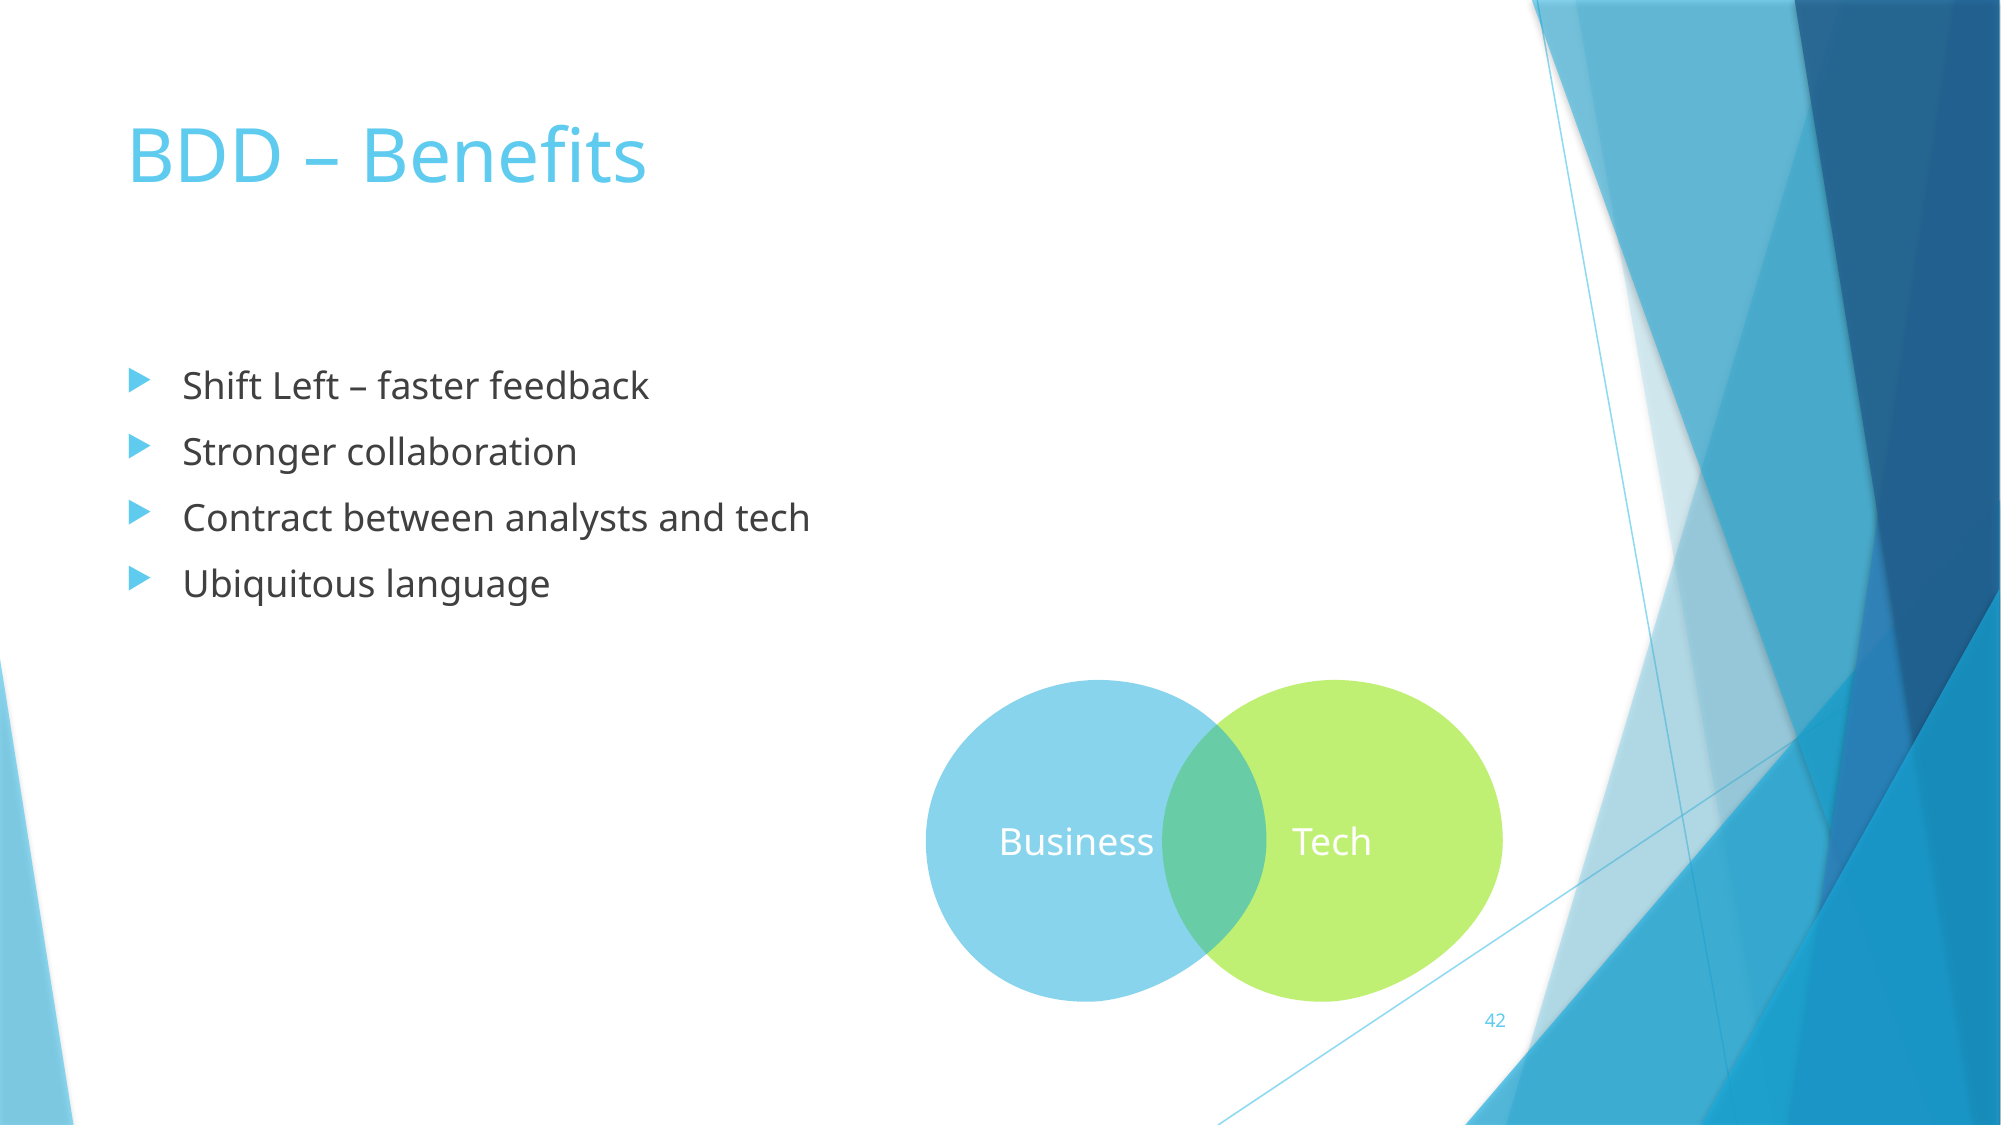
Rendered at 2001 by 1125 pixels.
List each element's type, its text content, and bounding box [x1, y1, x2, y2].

list Shift Left – faster feedback Stronger collaboration Contract between analysts and tech Ubiquitous language [111, 354, 1522, 992]
slide_number 42 [1409, 991, 1522, 1051]
title BDD – Benefits [111, 99, 1522, 317]
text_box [925, 679, 1504, 1003]
